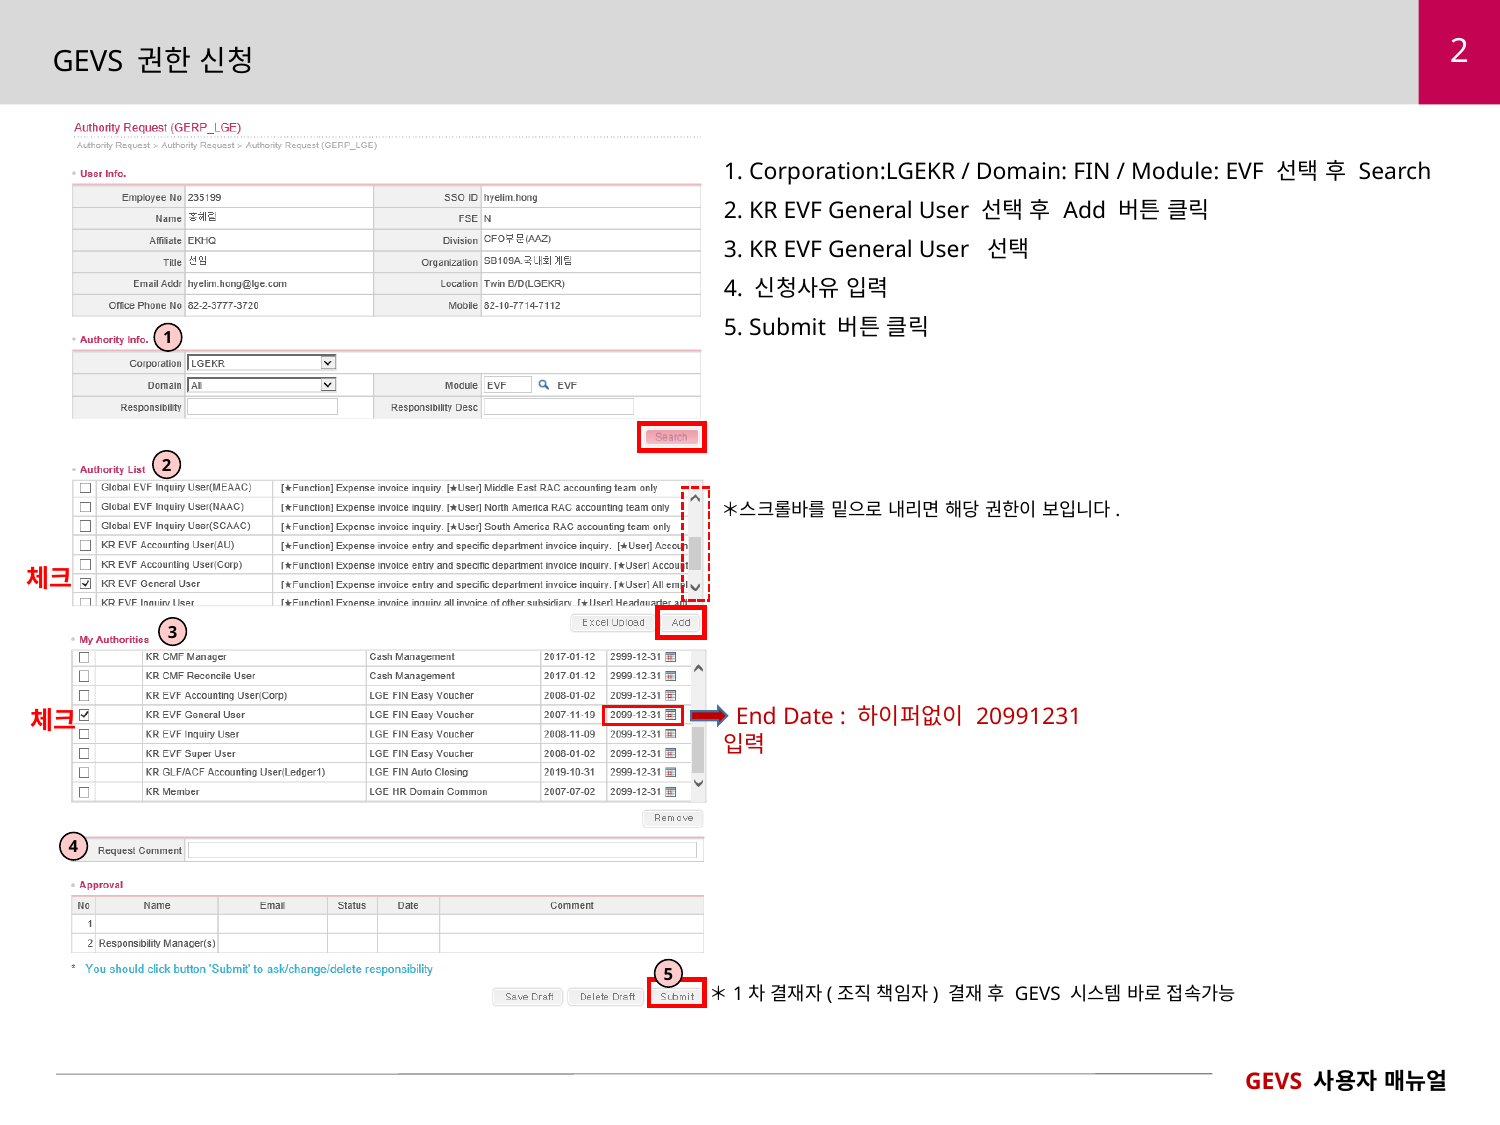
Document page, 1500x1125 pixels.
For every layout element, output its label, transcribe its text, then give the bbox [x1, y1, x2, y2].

text_box ＊스크롤바를 밑으로 내리면 해당 권한이 보입니다. [706, 490, 1136, 529]
text_box [709, 704, 729, 728]
text_box 1. Corporation:LGEKR / Domain: FIN / Module: EVF 선택 후 Search 2. KR EVF General User 선택 후 Add 버튼 클릭 3. KR EVF General User 선택 4. 신청사유 입력 5. Submit 버튼 클릭 [709, 149, 1476, 464]
text_box [705, 487, 710, 601]
text_box End Date : 하이퍼없이 20991231 입력 [709, 694, 1144, 764]
text_box 4 [59, 834, 66, 858]
text_box 체크 [0, 555, 66, 601]
picture [66, 117, 710, 1007]
text_box GEVS 권한 신청 [37, 17, 573, 85]
text_box 체크 [0, 697, 66, 742]
text_box ＊1차 결재자(조직 책임자) 결재 후 GEVS 시스템 바로 접속가능 [694, 974, 1256, 1012]
